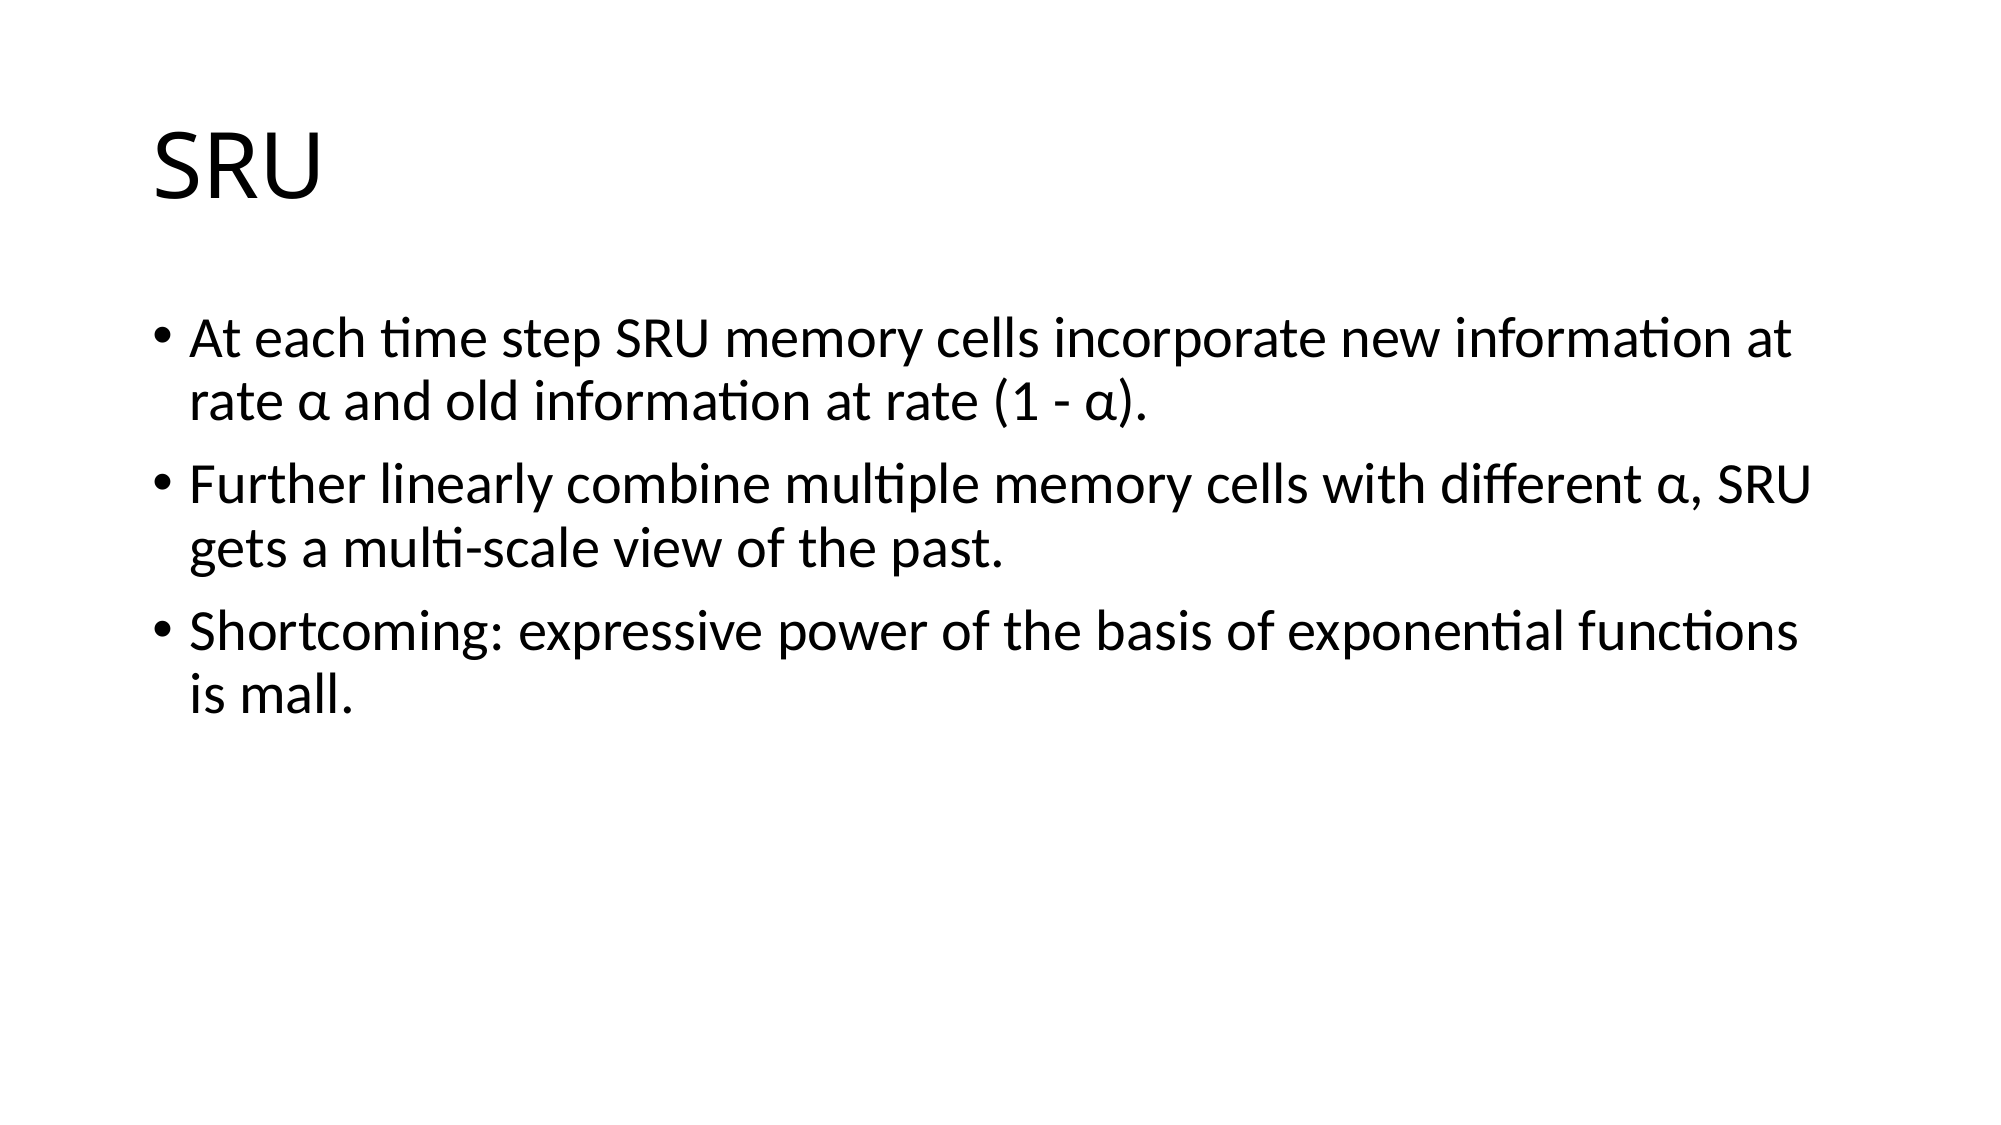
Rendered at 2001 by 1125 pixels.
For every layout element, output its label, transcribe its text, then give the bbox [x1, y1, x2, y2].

title SRU [137, 59, 1863, 278]
list At each time step SRU memory cells incorporate new information at rate α and old information at rate (1 - α). Further linearly combine multiple memory cells with different α, SRU gets a multi-scale view of the past. Shortcoming: expressive power of the basis of exponential functions is mall. [137, 299, 1863, 1014]
